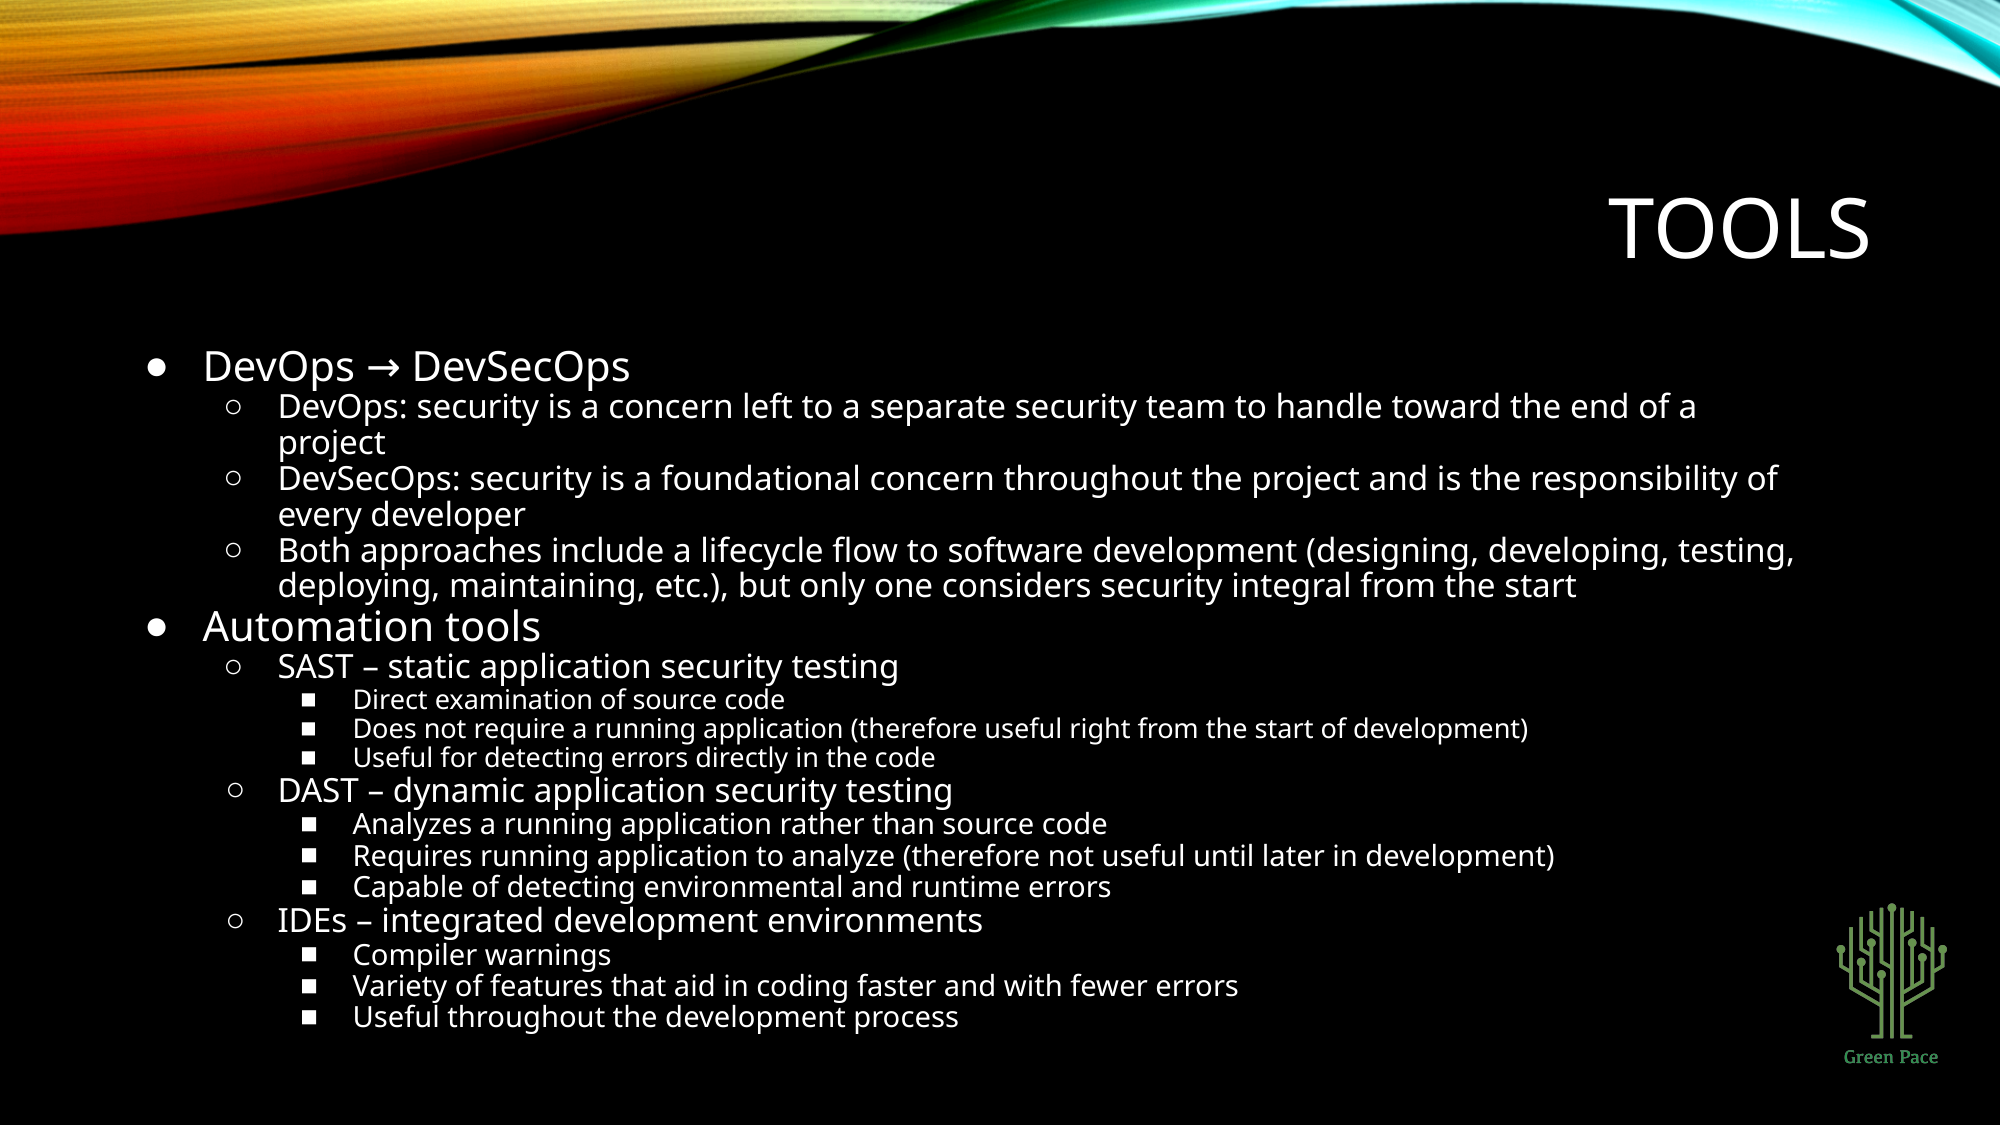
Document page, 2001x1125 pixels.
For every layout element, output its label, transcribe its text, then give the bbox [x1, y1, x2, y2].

picture [0, 0, 2000, 237]
list DevOps → DevSecOps DevOps: security is a concern left to a separate security team to handle toward the end of a project DevSecOps: security is a foundational concern throughout the project and is the responsibility of every developer Both approaches include a lifecycle flow to software development (designing, developing, testing, deploying, maintaining, etc.), but only one considers security integral from the start Automation tools SAST – static application security testing Direct examination of source code Does not require a running application (therefore useful right from the start of development) Useful for detecting errors directly in the code DAST – dynamic application security testing Analyzes a running application rather than source code Requires running application to analyze (therefore not useful until later in development) Capable of detecting environmental and runtime errors IDEs – integrated development environments Compiler warnings Variety of features that aid in coding faster and with fewer errors Useful throughout the development process [112, 337, 1819, 1095]
picture [1817, 892, 1964, 1082]
title TOOLS [474, 125, 1888, 338]
